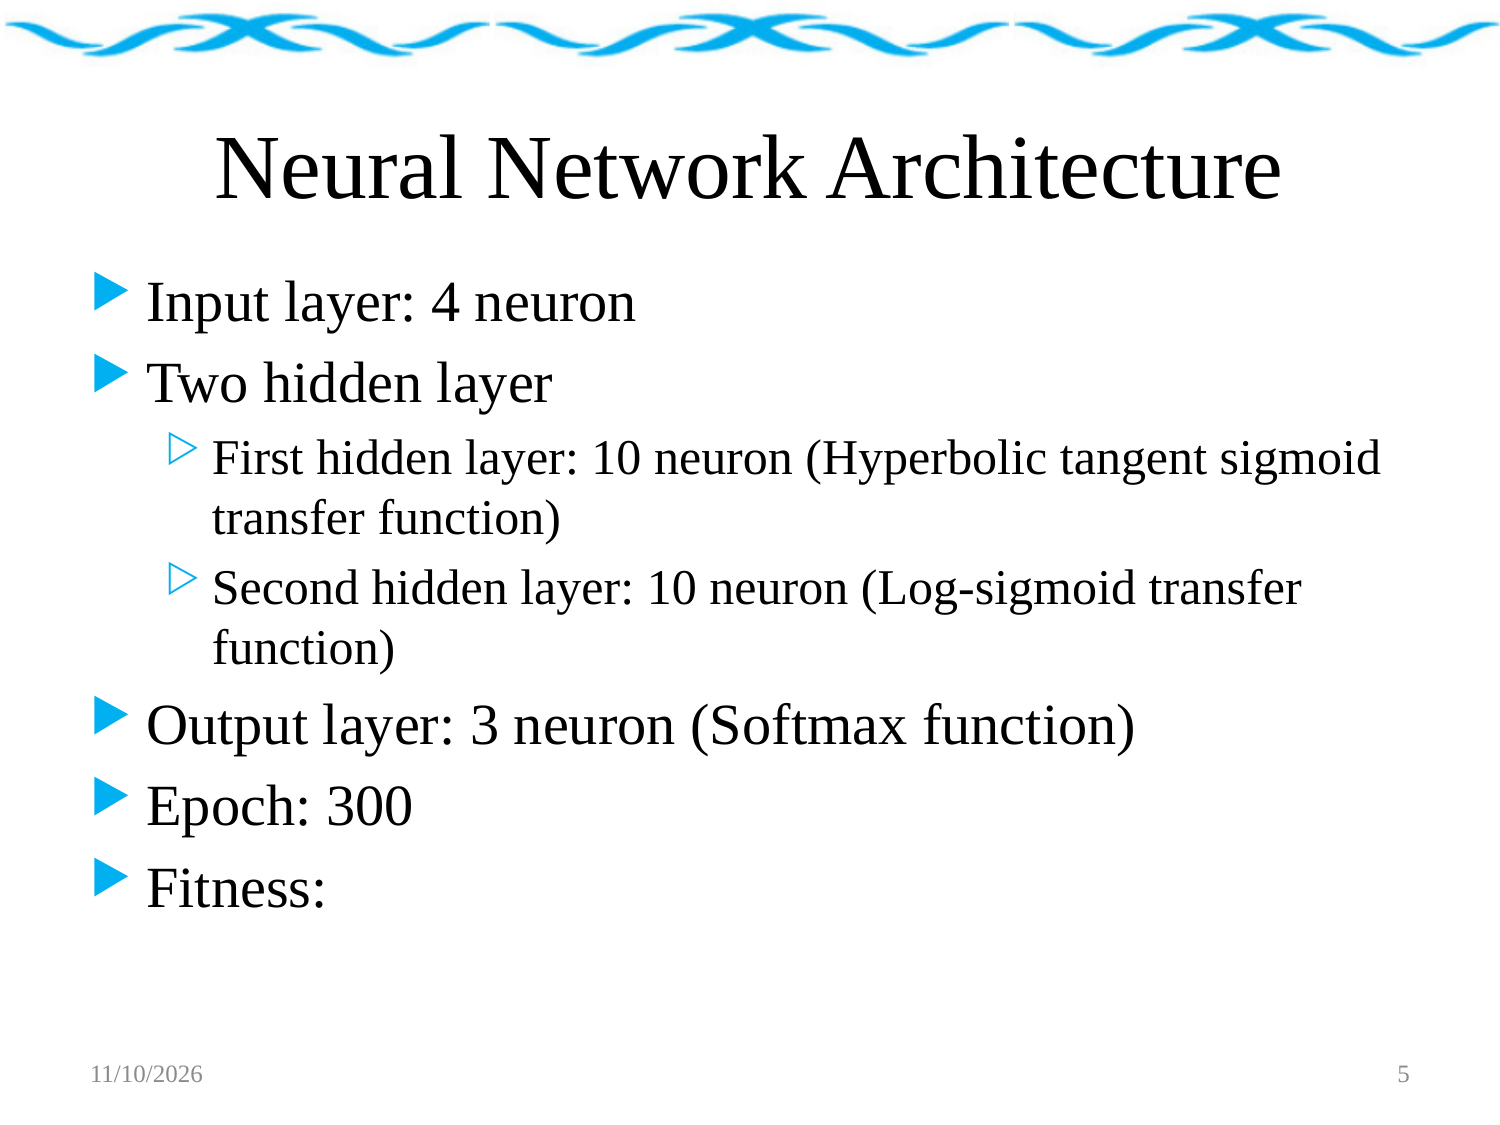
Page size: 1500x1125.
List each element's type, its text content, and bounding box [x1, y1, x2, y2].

slide_number 5 [1074, 1042, 1425, 1103]
picture [0, 0, 1500, 68]
title Neural Network Architecture [75, 67, 1425, 256]
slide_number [75, 1042, 425, 1103]
